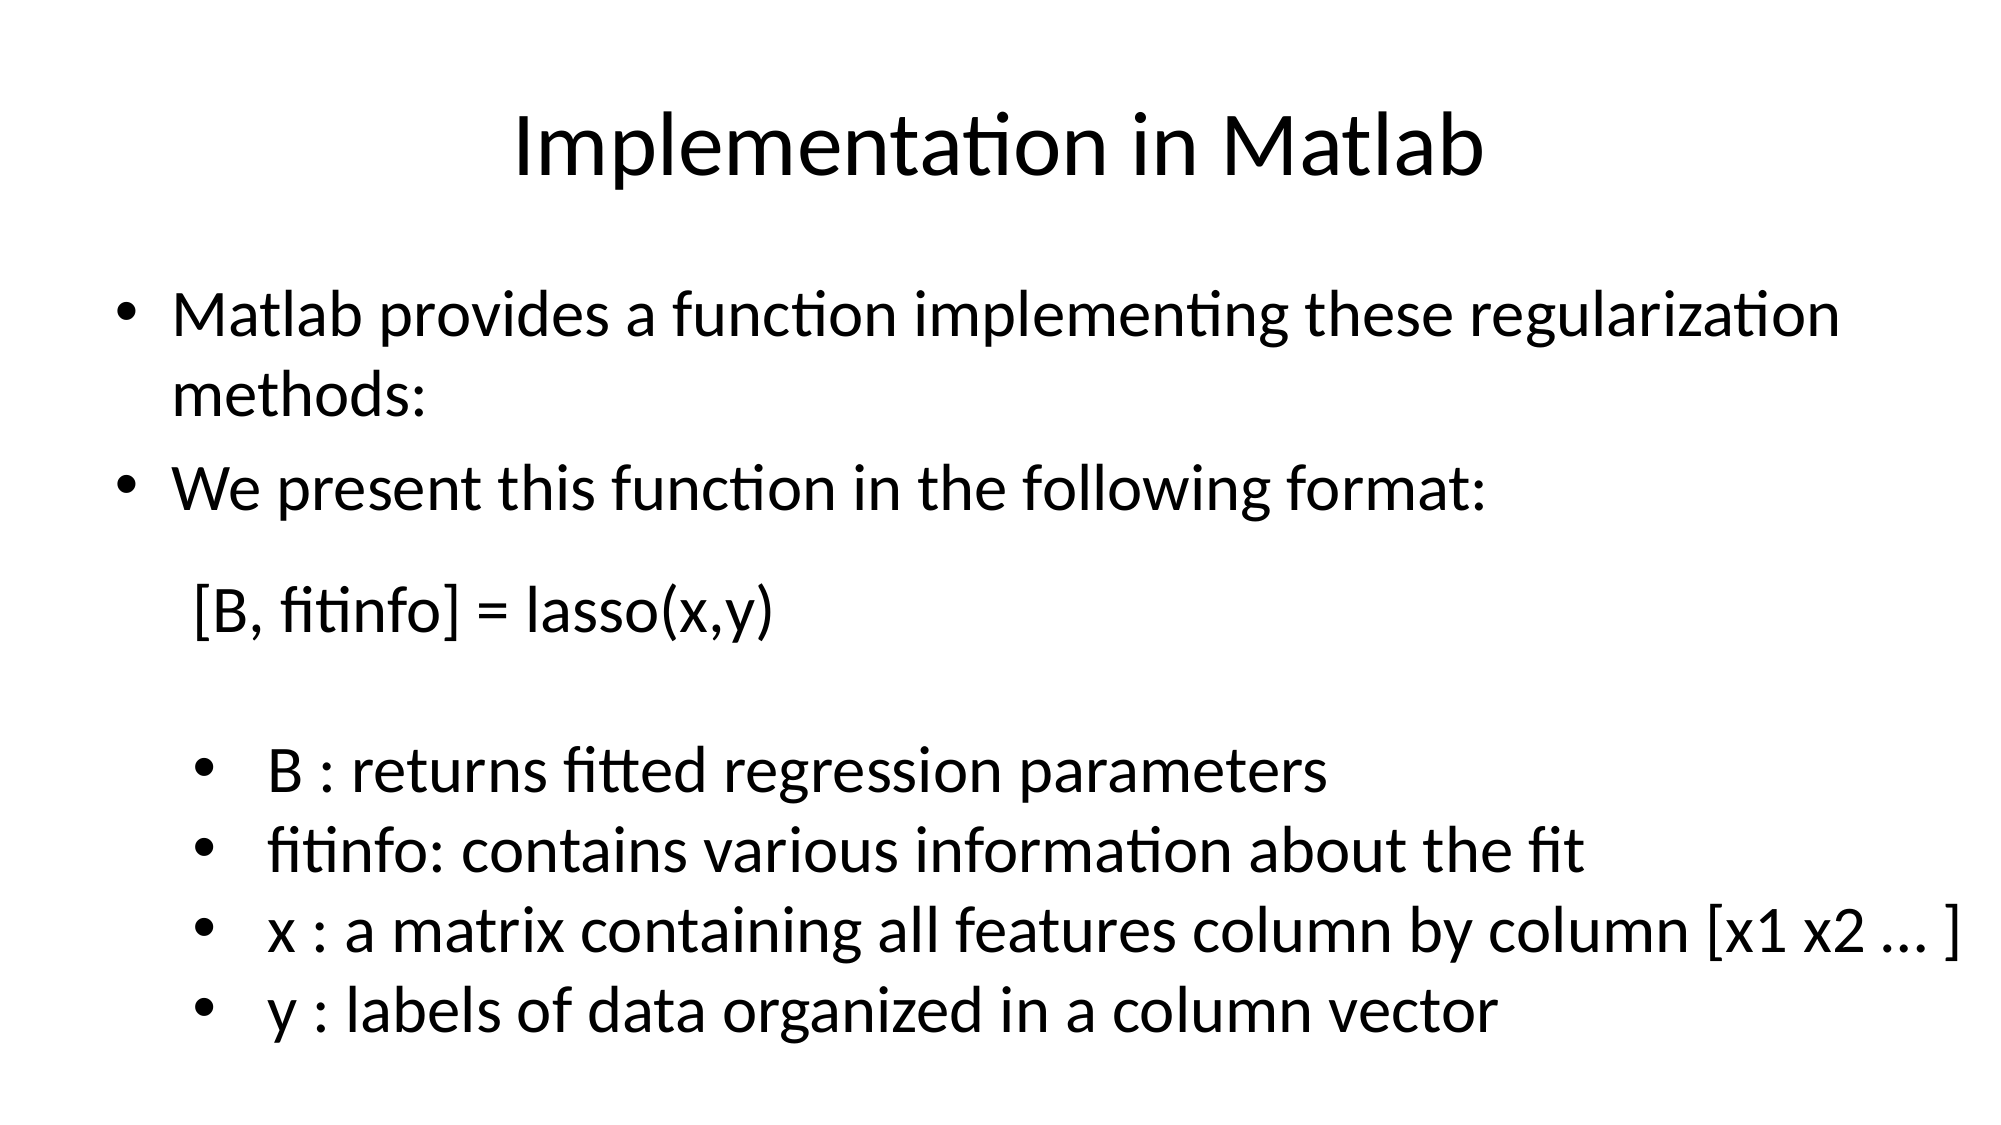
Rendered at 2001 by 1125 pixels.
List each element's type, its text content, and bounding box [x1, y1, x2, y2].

text_box [B, fitinfo] = lasso(x,y) B : returns fitted regression parameters fitinfo: contains various information about the fit x : a matrix containing all features column by column [x1 x2 … ] y : labels of data organized in a column vector [177, 558, 1979, 1054]
title Implementation in Matlab [99, 45, 1900, 233]
list Matlab provides a function implementing these regularization methods: We present this function in the following format: [99, 262, 1900, 1005]
